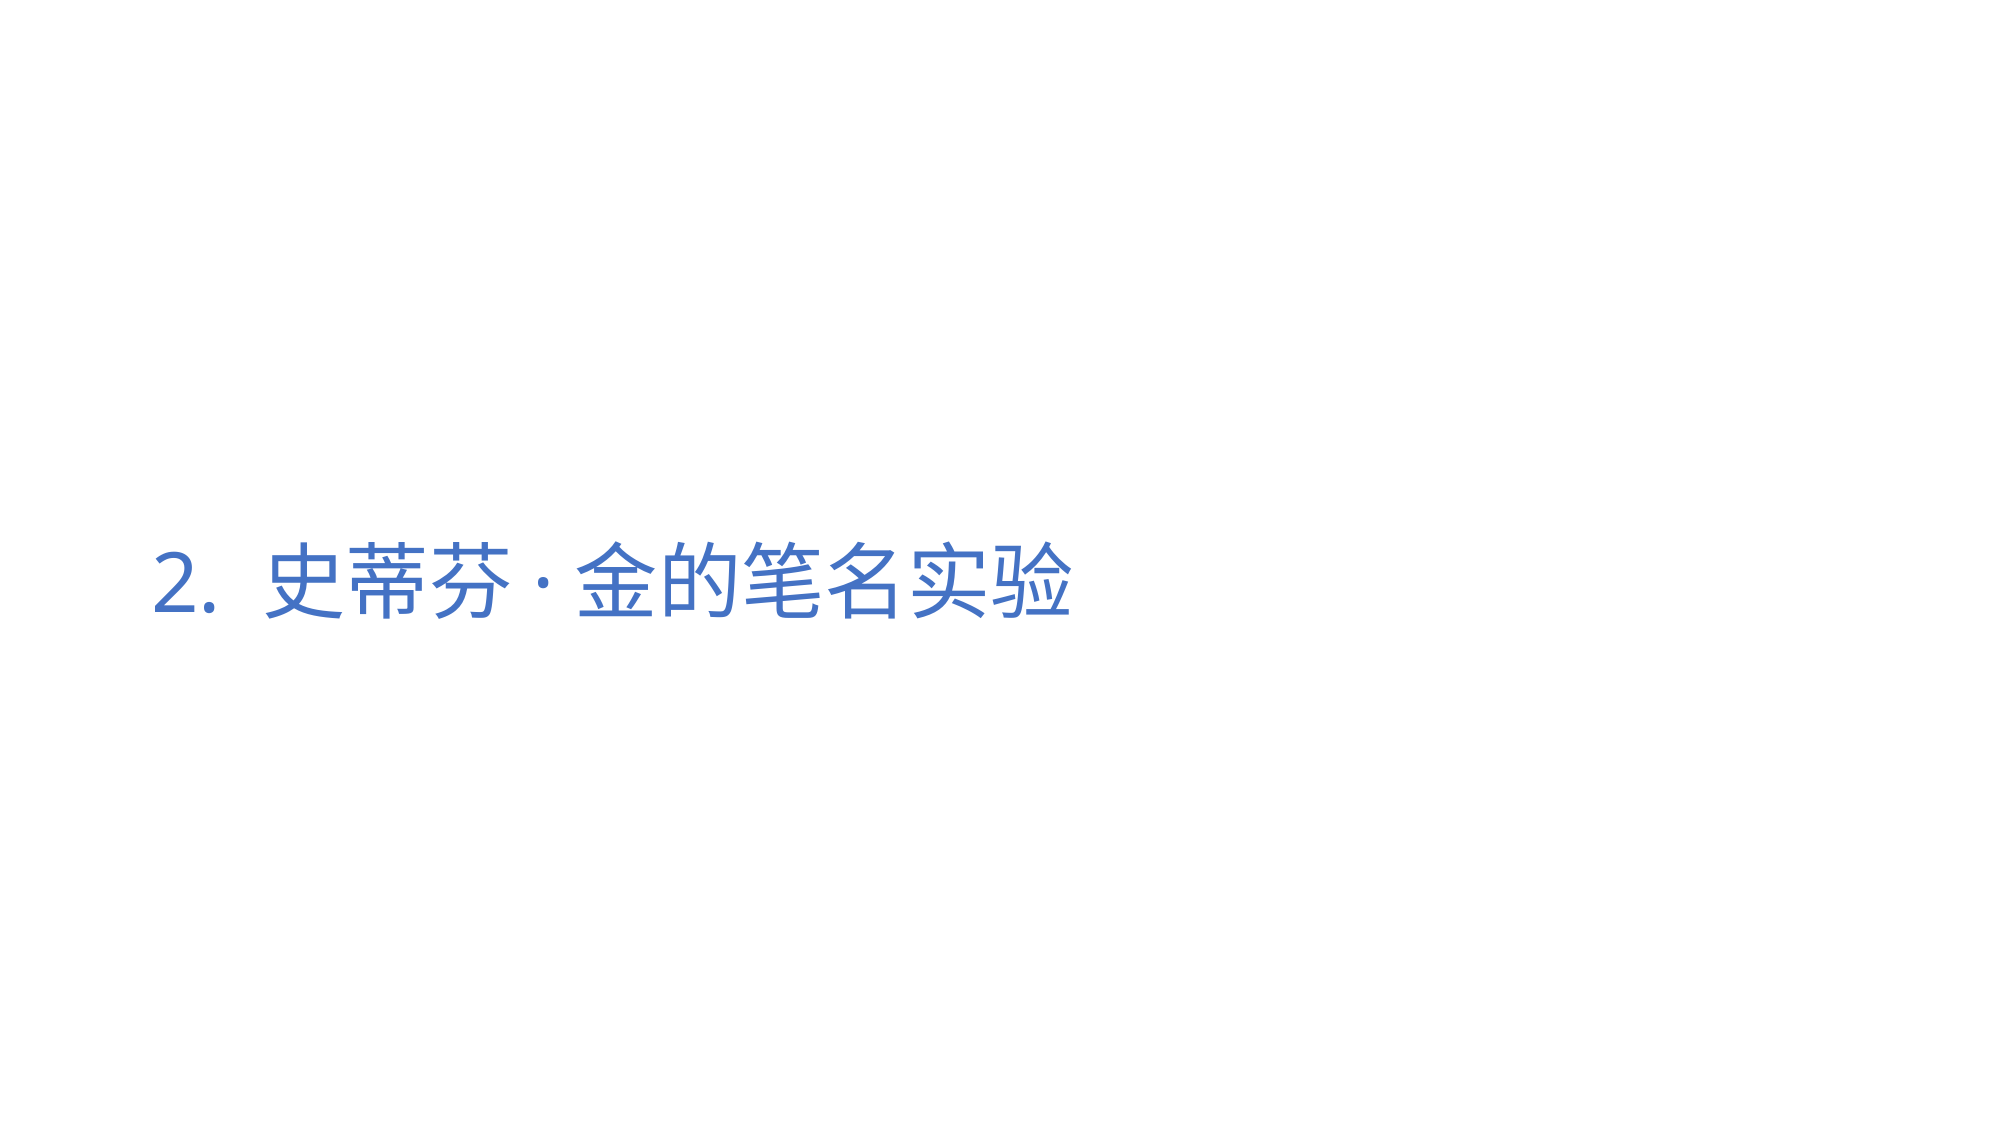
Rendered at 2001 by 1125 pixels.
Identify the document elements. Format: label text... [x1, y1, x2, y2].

title 2. 史蒂芬·金的笔名实验 [136, 280, 1862, 639]
